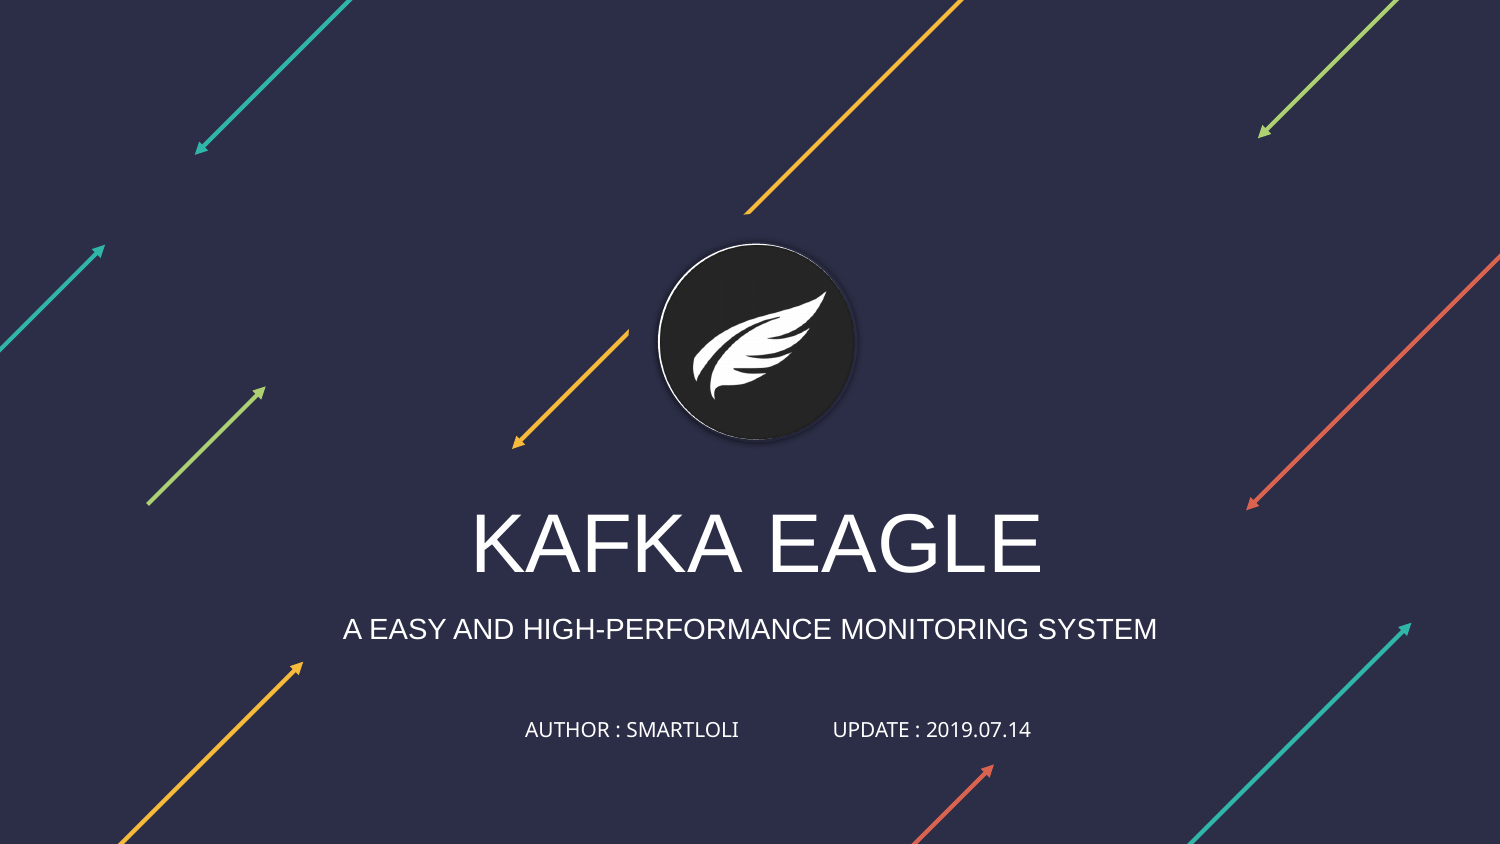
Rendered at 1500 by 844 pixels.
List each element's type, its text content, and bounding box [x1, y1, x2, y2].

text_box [628, 213, 884, 470]
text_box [147, 386, 266, 505]
text_box KAFKA EAGLE [470, 489, 1044, 590]
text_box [511, 0, 989, 450]
text_box UPDATE : 2019.07.14 [832, 717, 1032, 743]
picture [649, 235, 865, 450]
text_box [867, 764, 995, 844]
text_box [19, 661, 304, 844]
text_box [194, 0, 448, 156]
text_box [1257, 0, 1436, 139]
text_box A EASY AND HIGH-PERFORMANCE MONITORING SYSTEM [342, 610, 1159, 646]
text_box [1139, 622, 1412, 844]
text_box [0, 244, 106, 404]
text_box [1245, 185, 1500, 511]
text_box AUTHOR : SMARTLOLI [524, 717, 739, 743]
